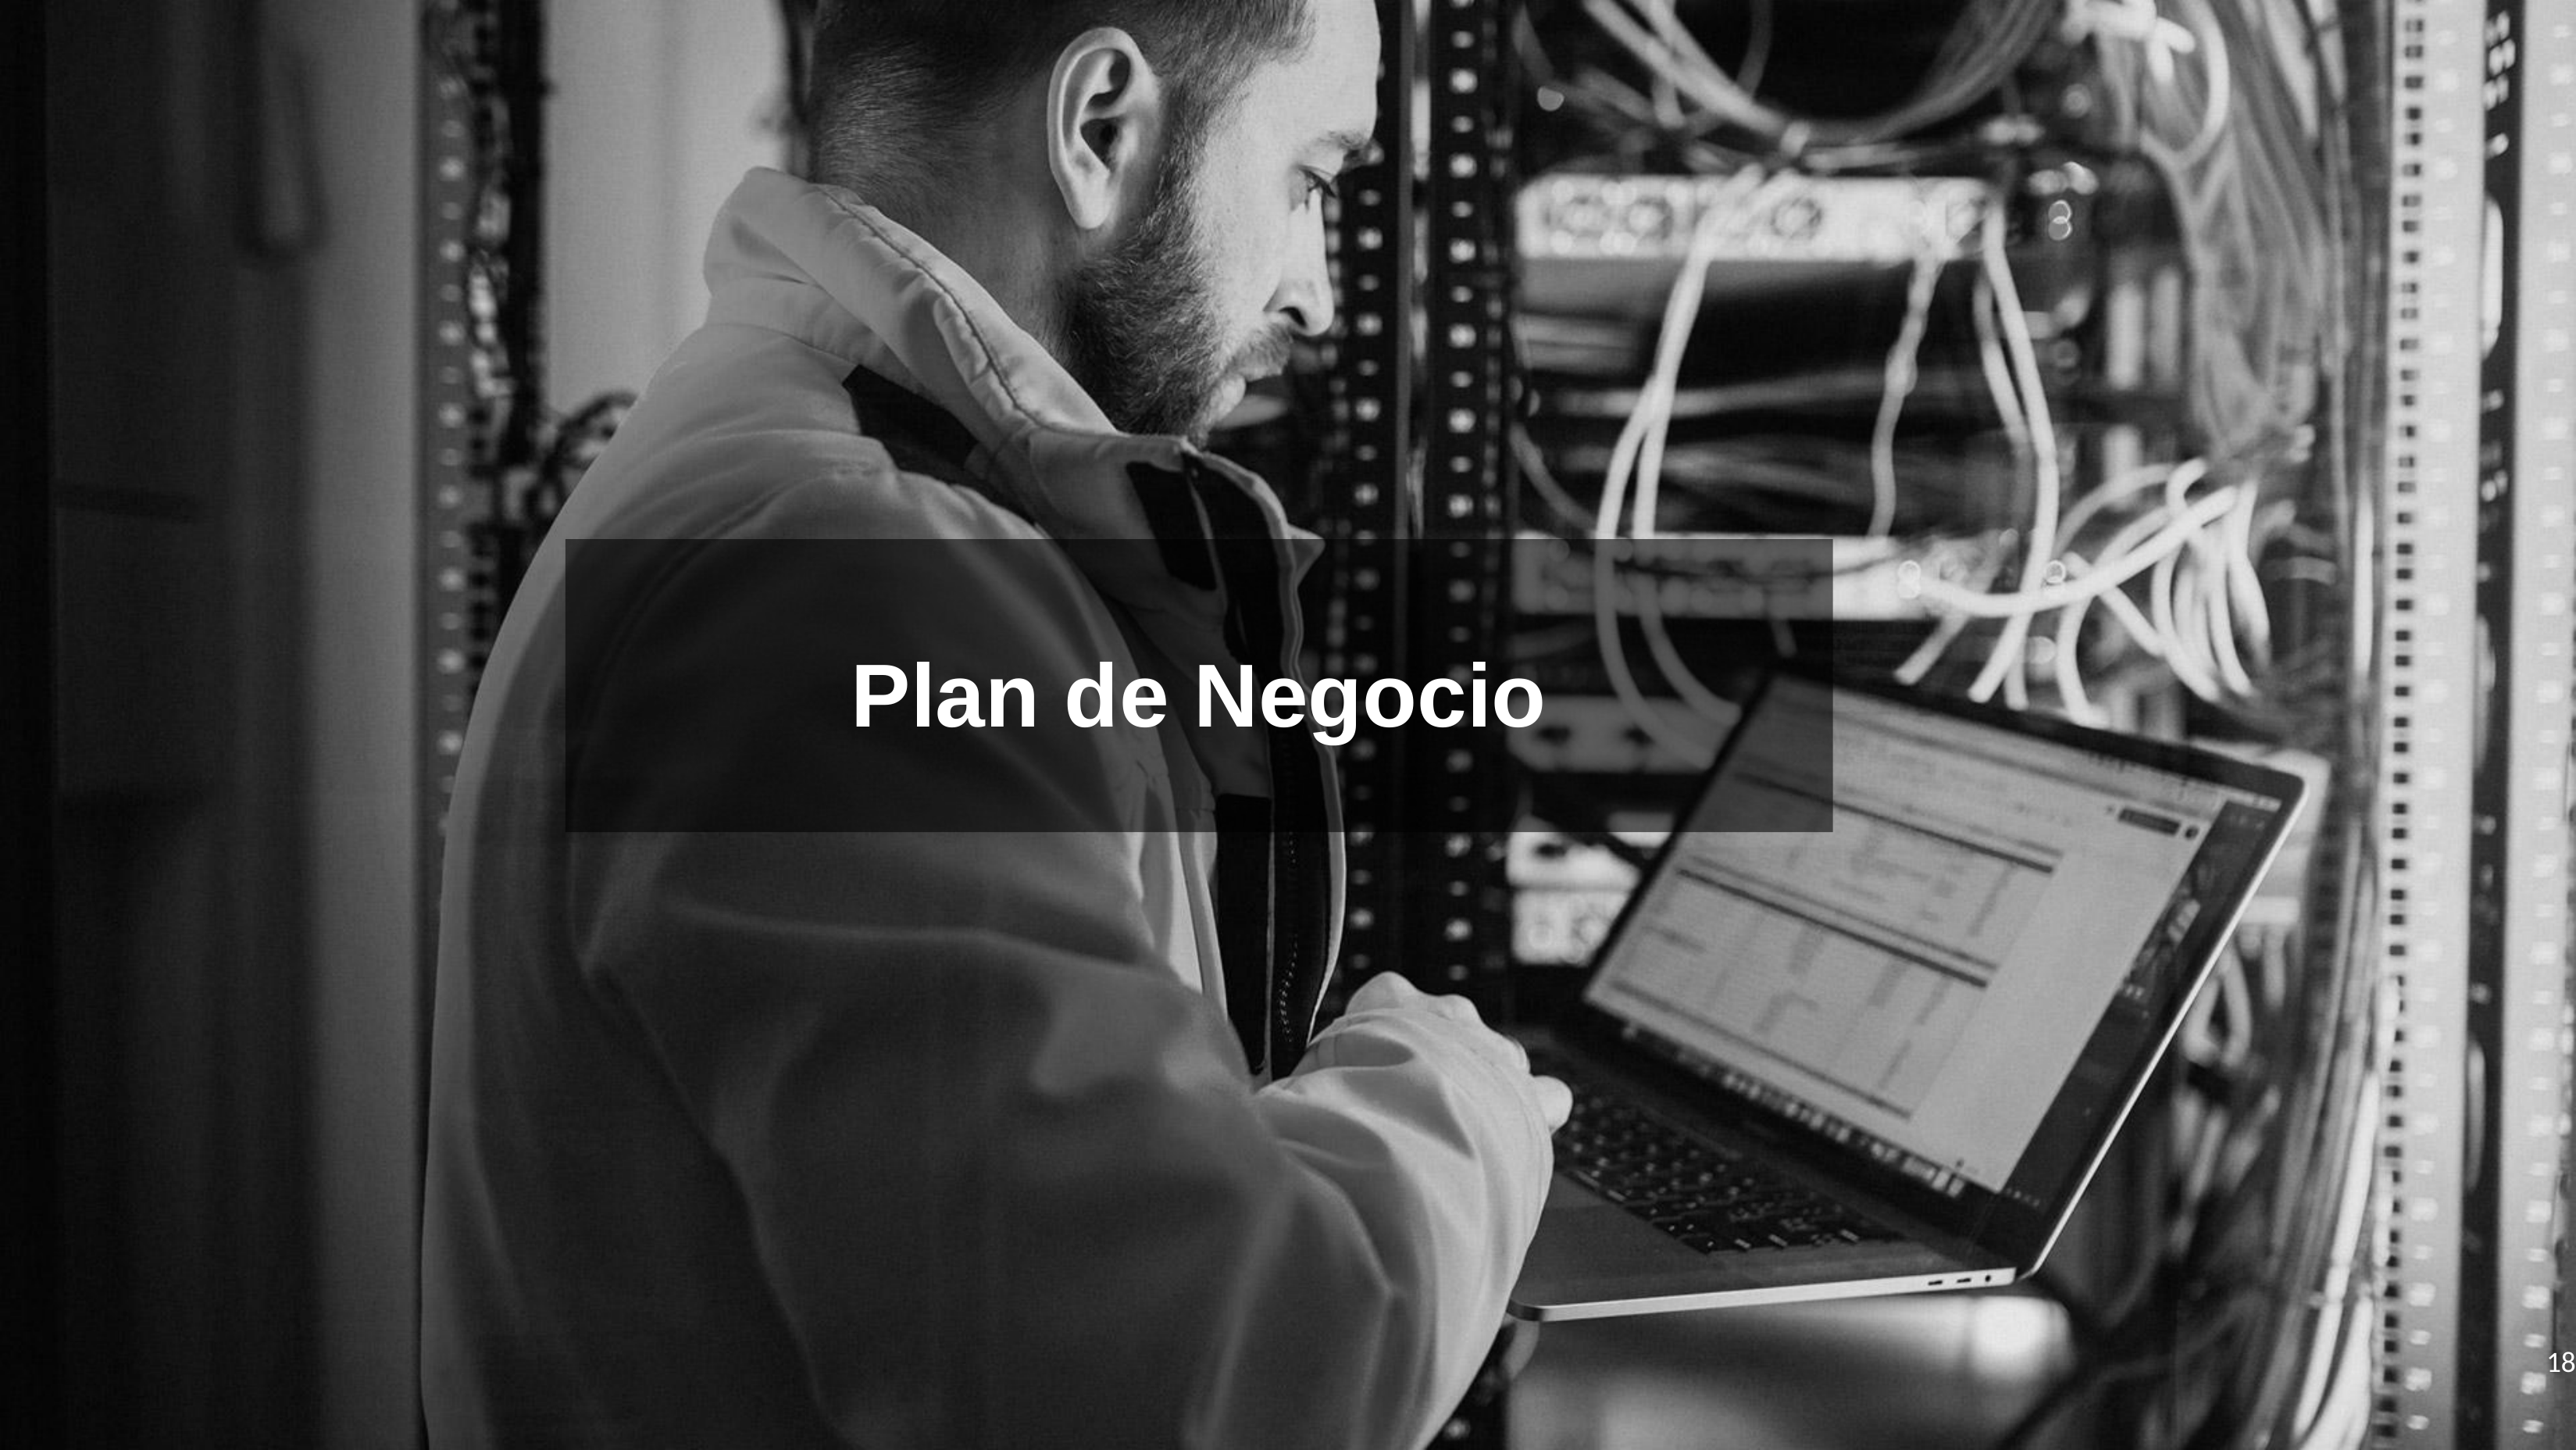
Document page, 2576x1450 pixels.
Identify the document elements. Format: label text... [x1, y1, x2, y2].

picture [0, 0, 2576, 1450]
title Plan de Negocio [566, 637, 1832, 880]
slide_number ‹#› [2141, 1343, 2576, 1450]
